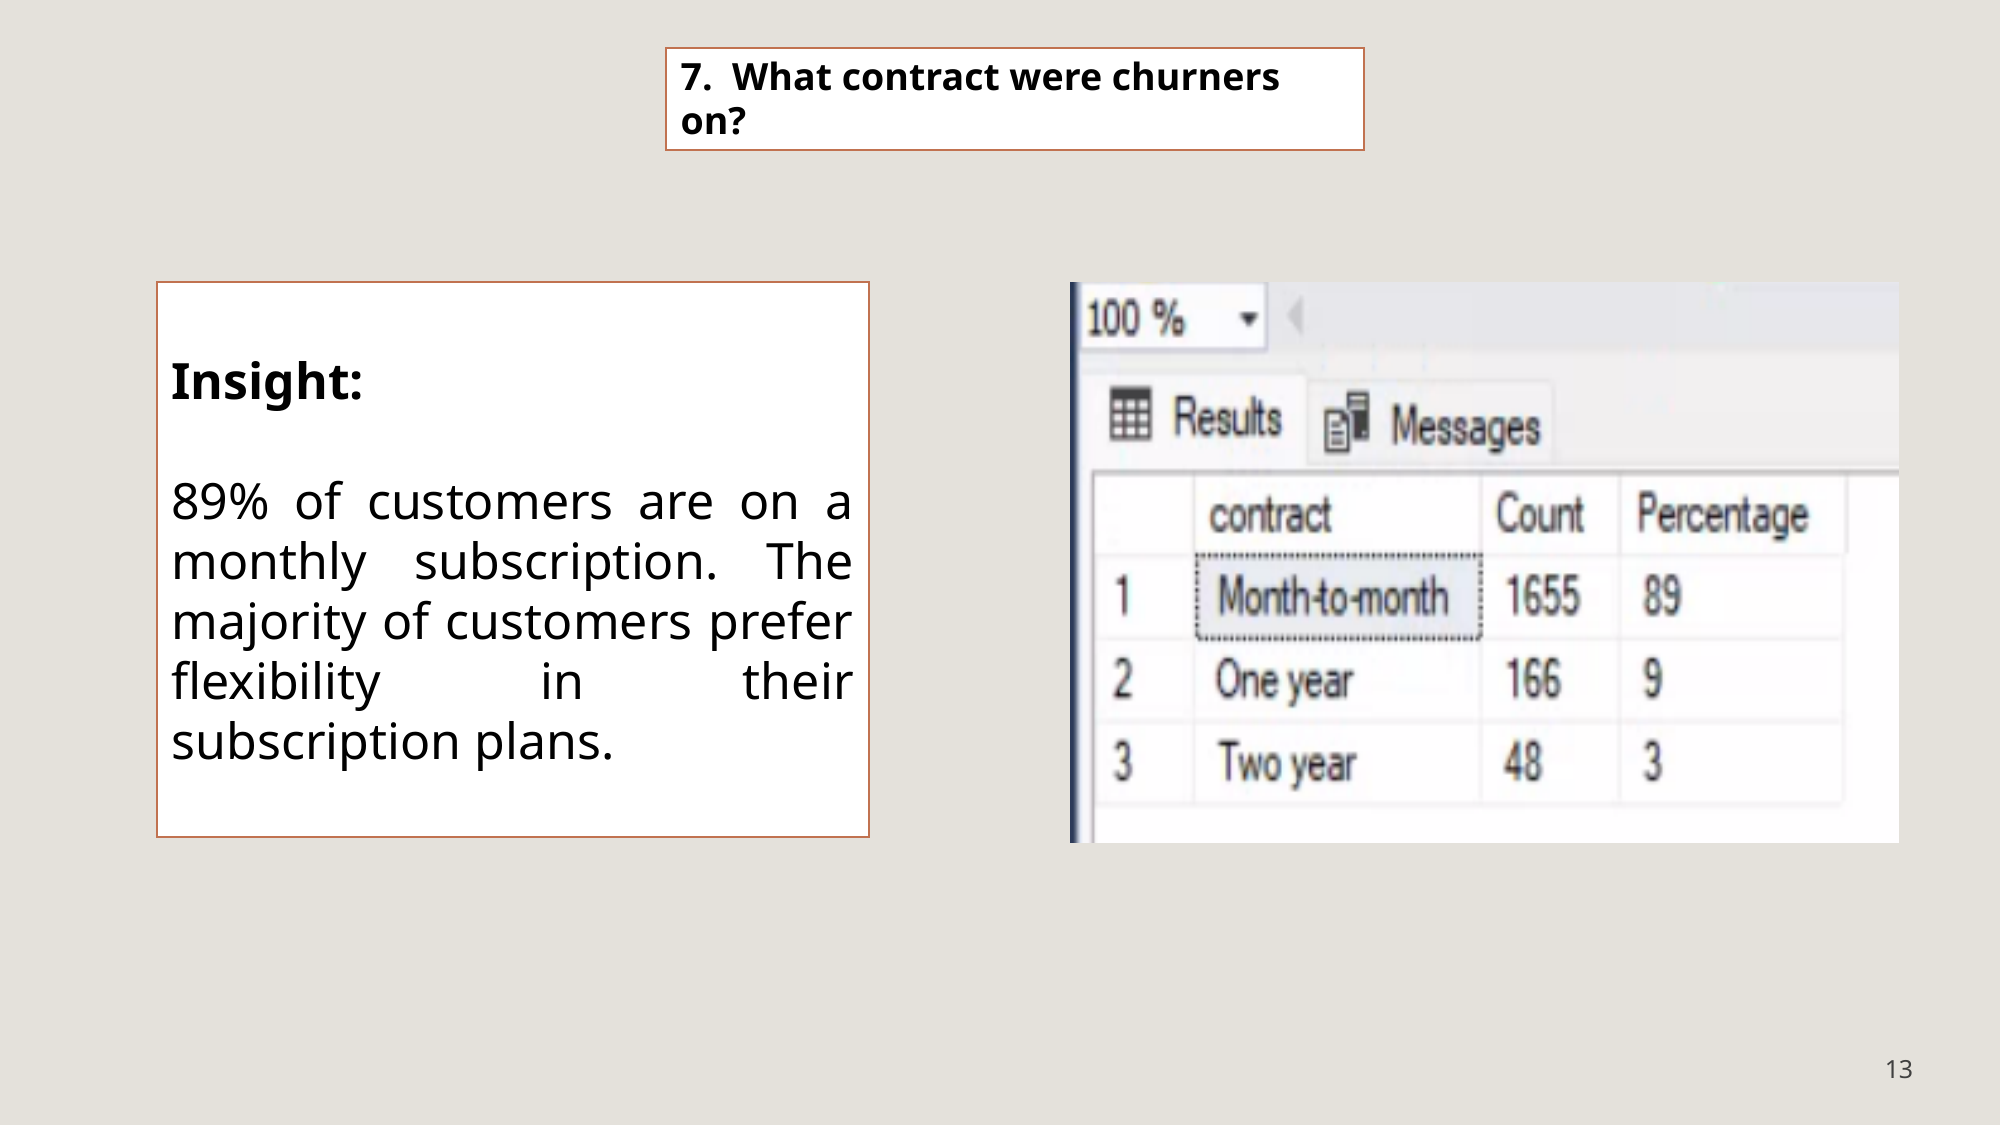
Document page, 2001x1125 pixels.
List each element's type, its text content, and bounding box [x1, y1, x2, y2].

picture [1069, 282, 1899, 843]
slide_number 13 [1863, 1050, 1935, 1091]
text_box Insight: 89% of customers are on a monthly subscription. The majority of customers prefer flexibility in their subscription plans. [156, 281, 870, 838]
text_box 7. What contract were churners on? [665, 47, 1365, 151]
